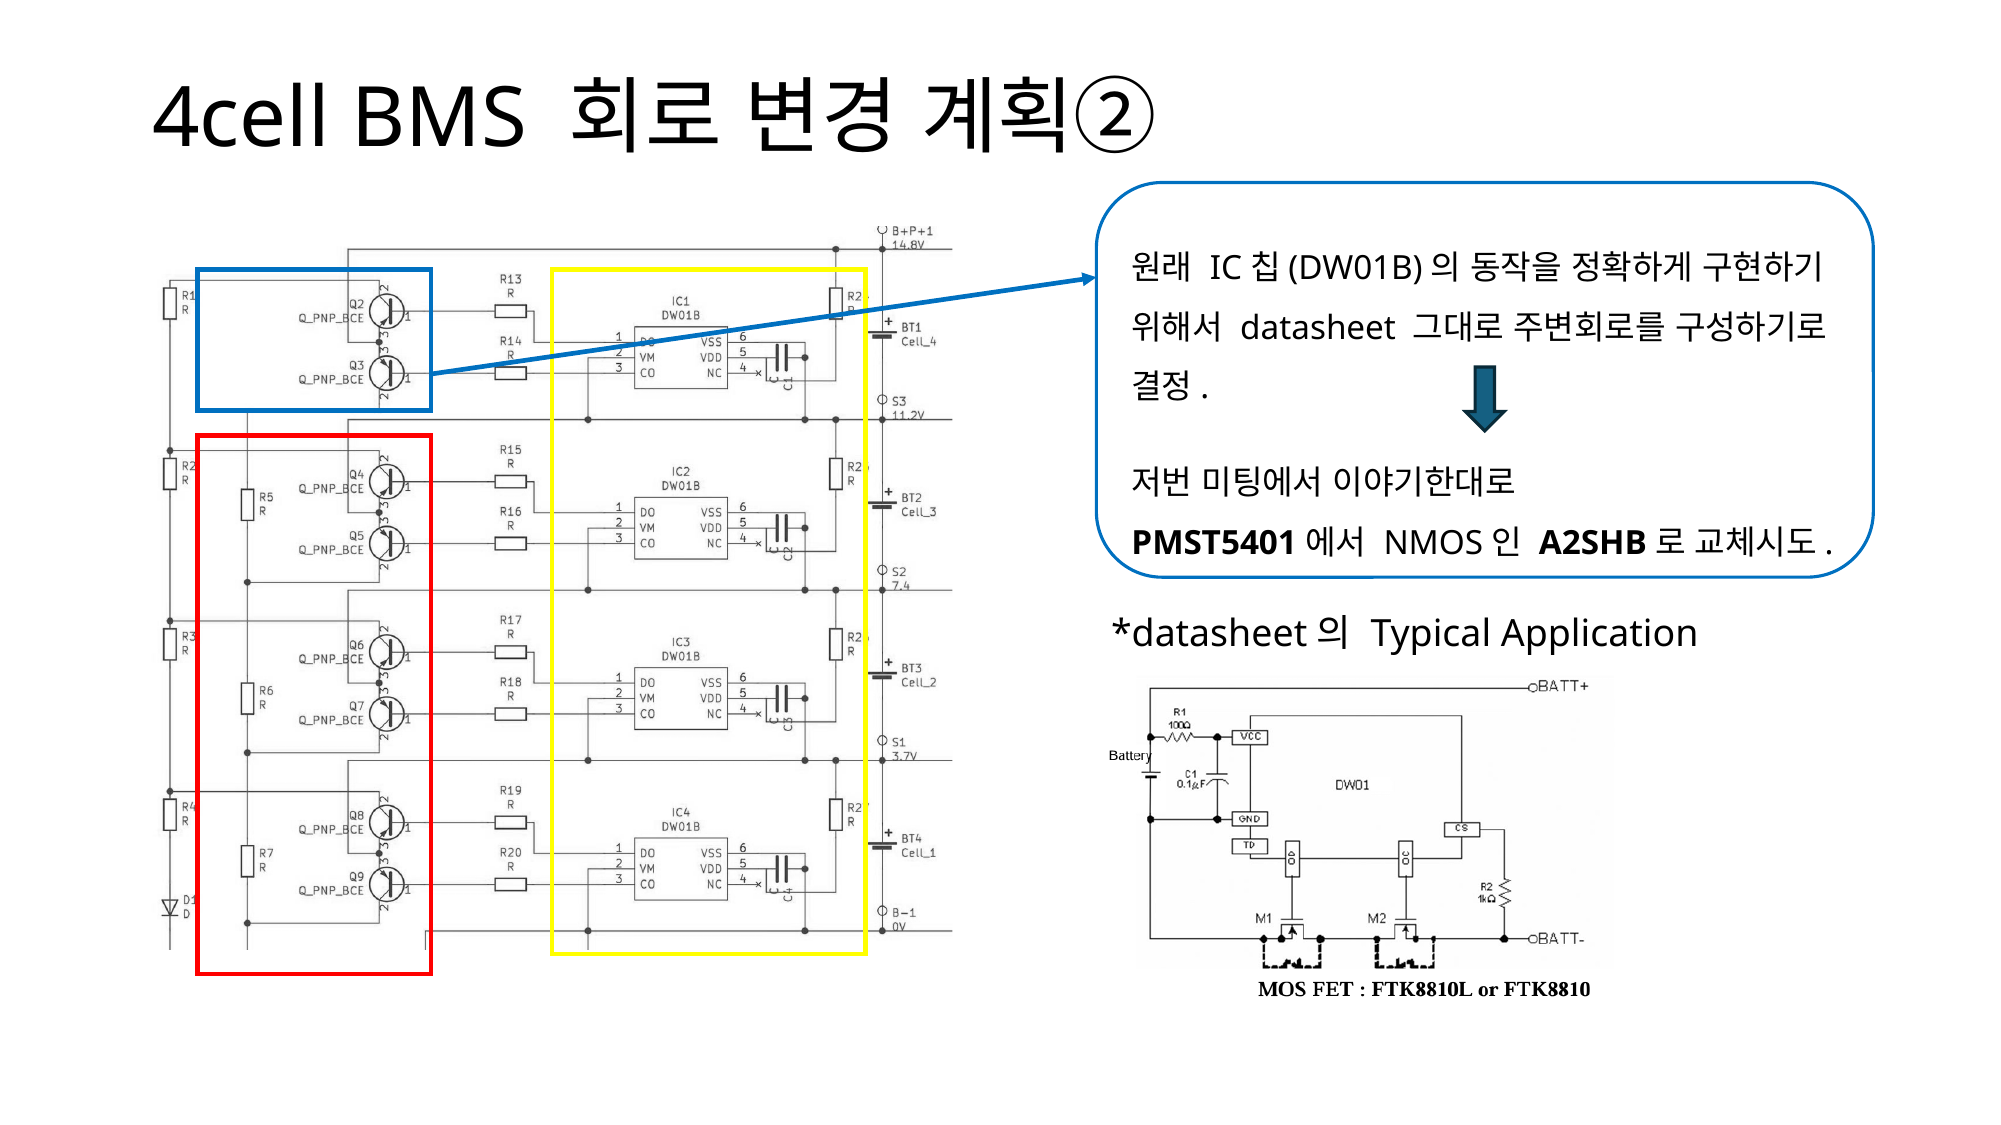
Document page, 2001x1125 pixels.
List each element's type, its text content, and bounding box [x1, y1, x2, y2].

text_box [1461, 365, 1509, 434]
text_box 저번 미팅에서 이야기한대로 PMST5401에서 NMOS인 A2SHB로 교체시도. [1116, 433, 1853, 569]
picture [1095, 664, 1615, 1008]
text_box [196, 950, 433, 976]
title 4cell BMS 회로 변경 계획② [137, 59, 1863, 180]
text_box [430, 276, 1097, 375]
text_box [1127, 569, 1843, 579]
text_box [550, 950, 867, 955]
text_box *datasheet의 Typical Application [1096, 601, 1803, 662]
picture [136, 225, 953, 950]
text_box [1094, 180, 1875, 562]
